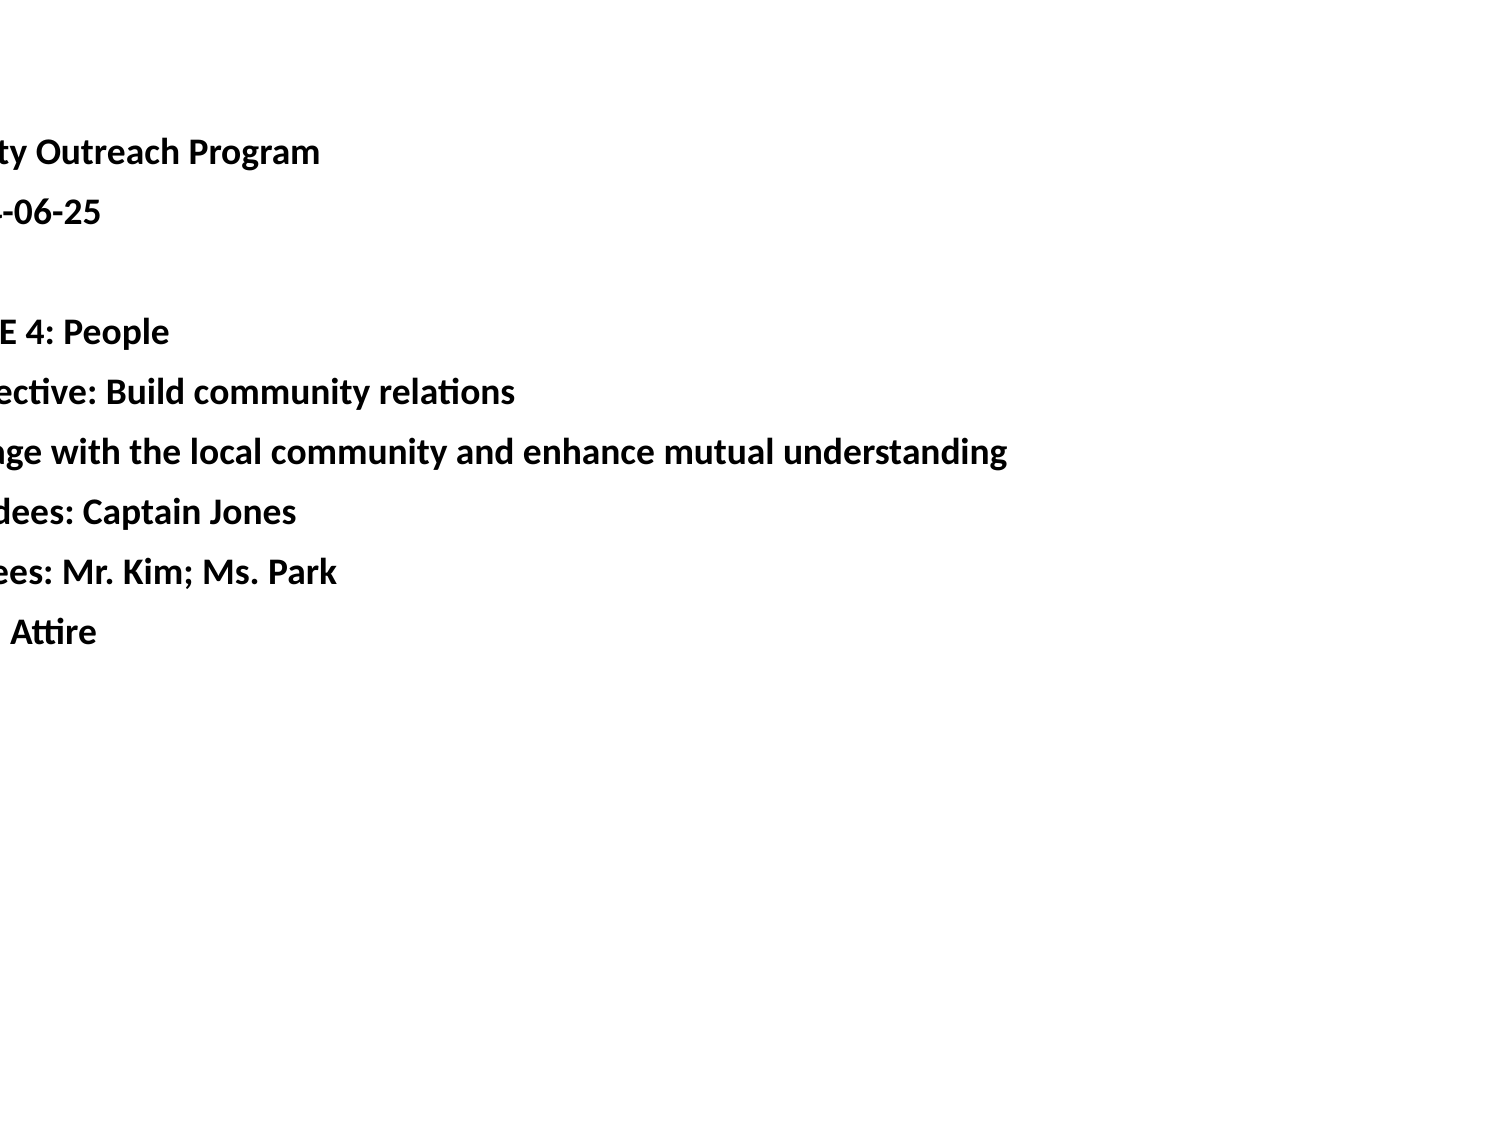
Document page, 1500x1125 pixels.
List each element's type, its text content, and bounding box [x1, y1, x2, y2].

text_box Event: Community Outreach Program Date/Time: 2024-06-25 Location: Seoul Line of Effort: LOE 4: People Subordinate Objective: Build community relations Purpose: To engage with the local community and enhance mutual understanding 2ID/RUCD Attendees: Captain Jones Relevant Attendees: Mr. Kim; Ms. Park Uniform: Civilian Attire [0, 74, 1024, 660]
